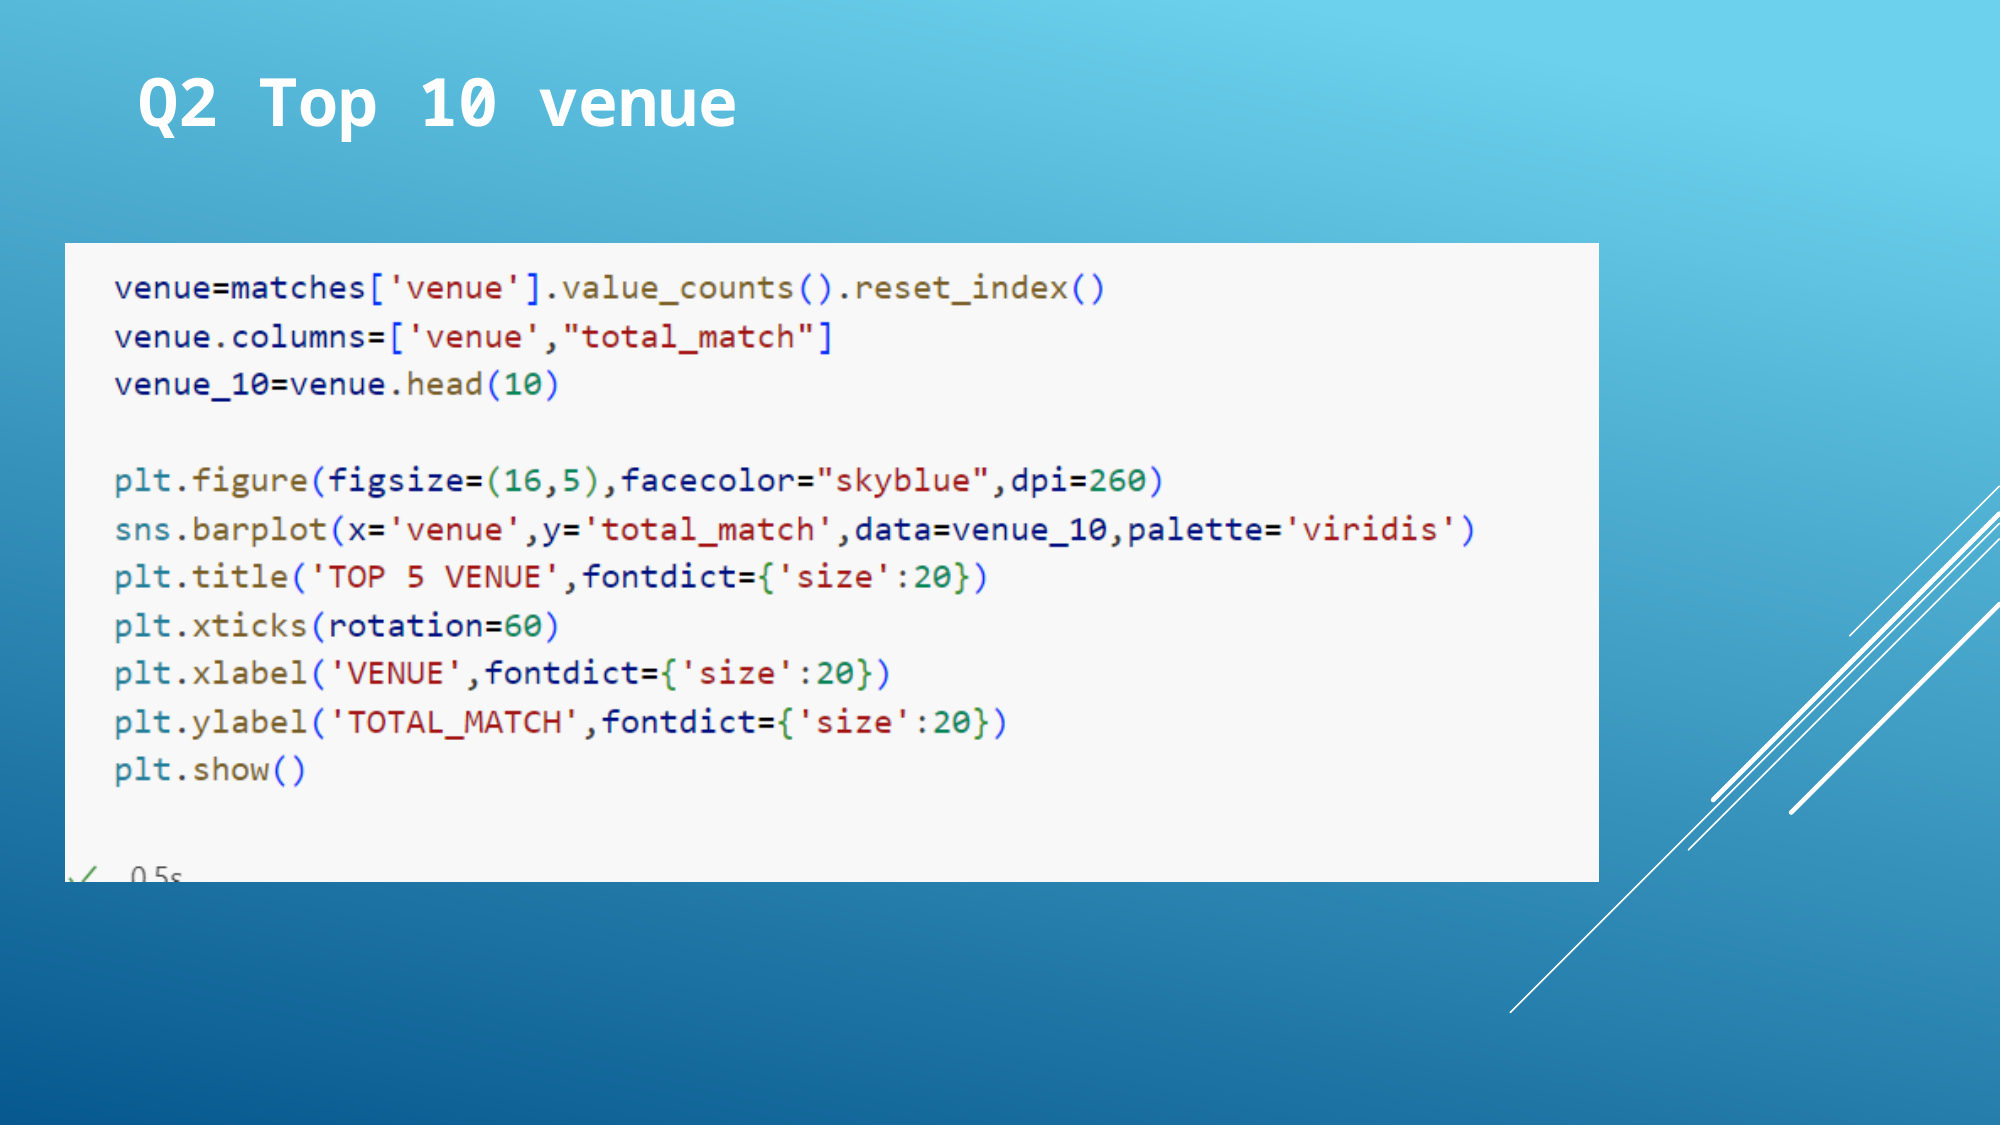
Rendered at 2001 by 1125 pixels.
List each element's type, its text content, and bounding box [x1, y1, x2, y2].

picture [64, 243, 1599, 882]
text_box Q2 Top 10 venue [123, 102, 1124, 147]
